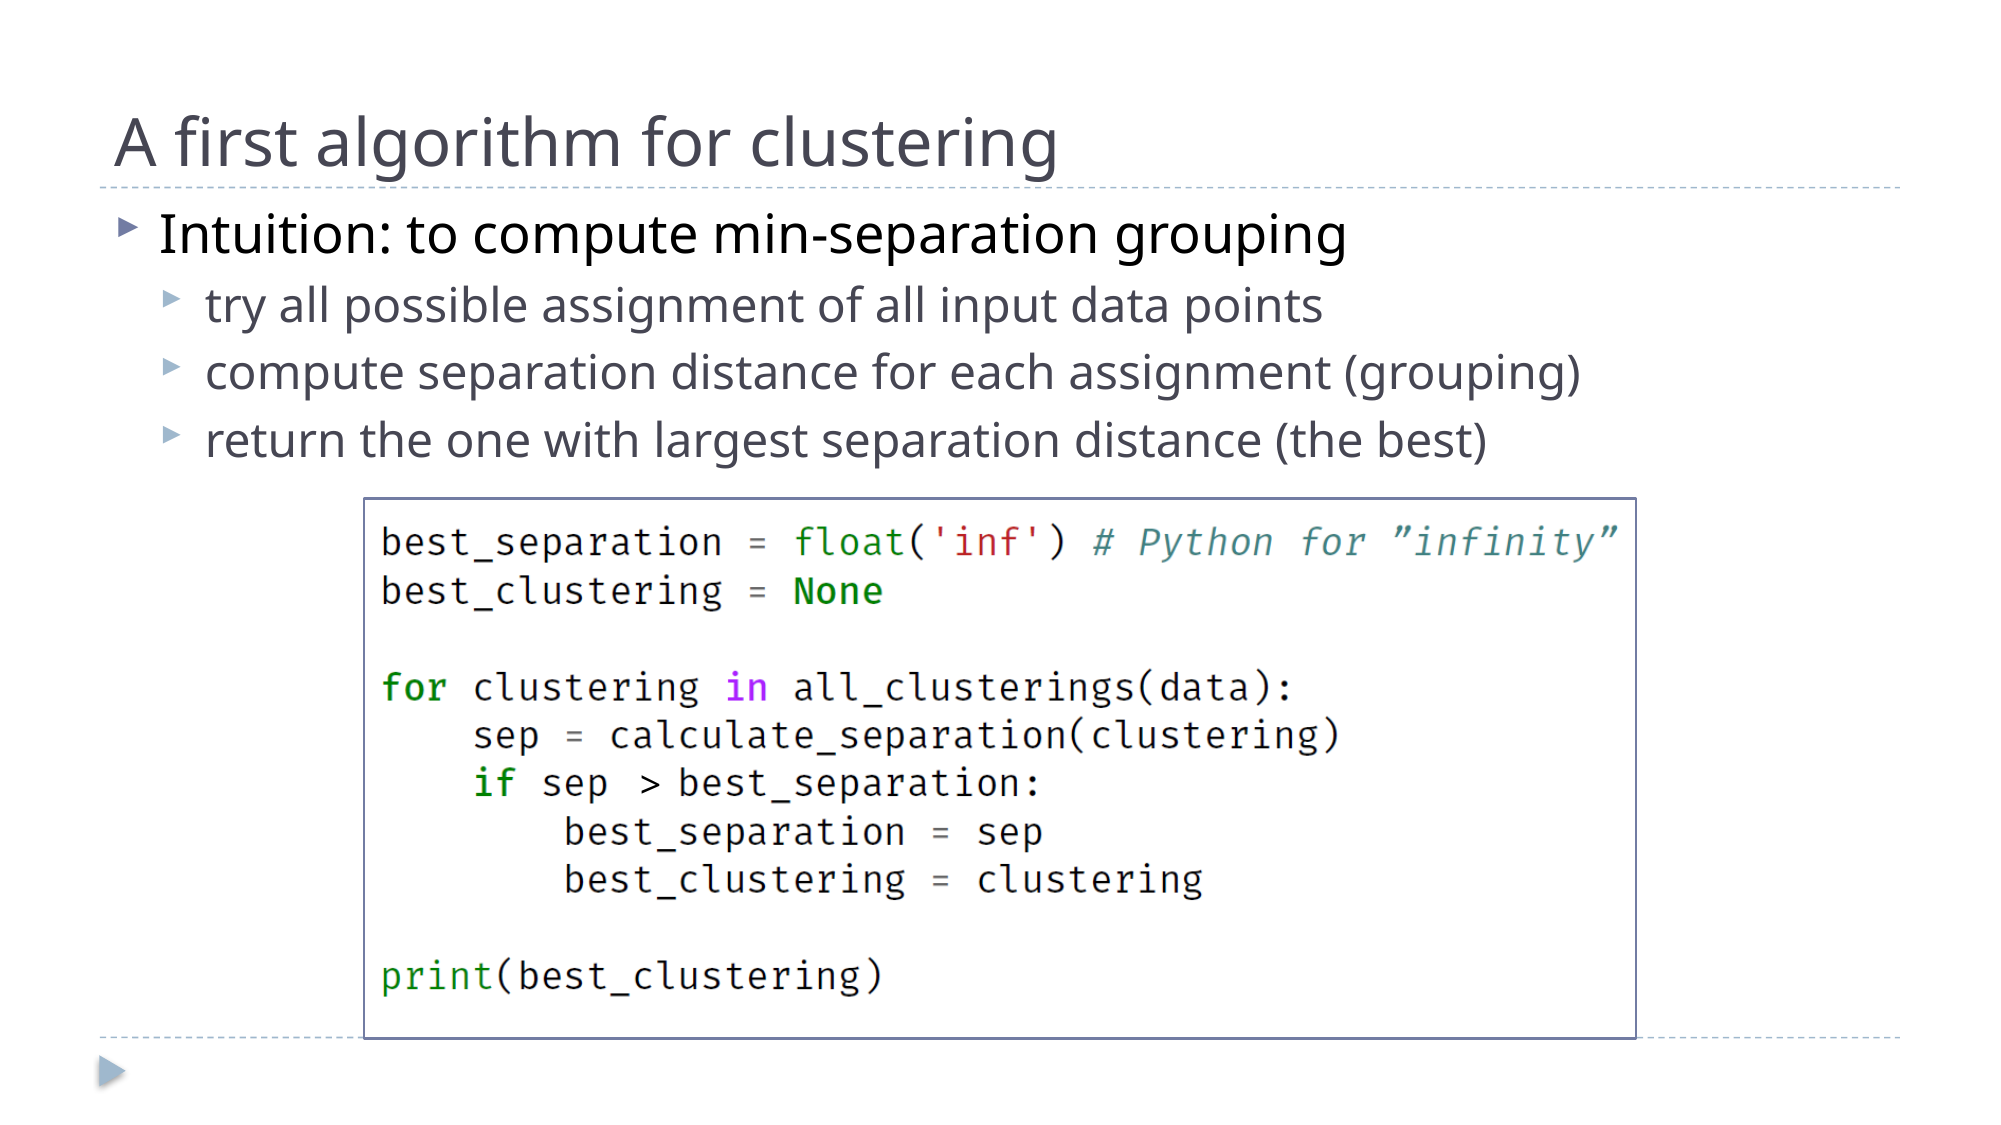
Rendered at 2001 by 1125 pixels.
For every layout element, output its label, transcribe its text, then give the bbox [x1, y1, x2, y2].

list Intuition: to compute min-separation grouping try all possible assignment of all input data points compute separation distance for each assignment (grouping) return the one with largest separation distance (the best) [99, 191, 1676, 1002]
title A first algorithm for clustering [99, 24, 1901, 188]
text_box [364, 499, 1635, 1038]
